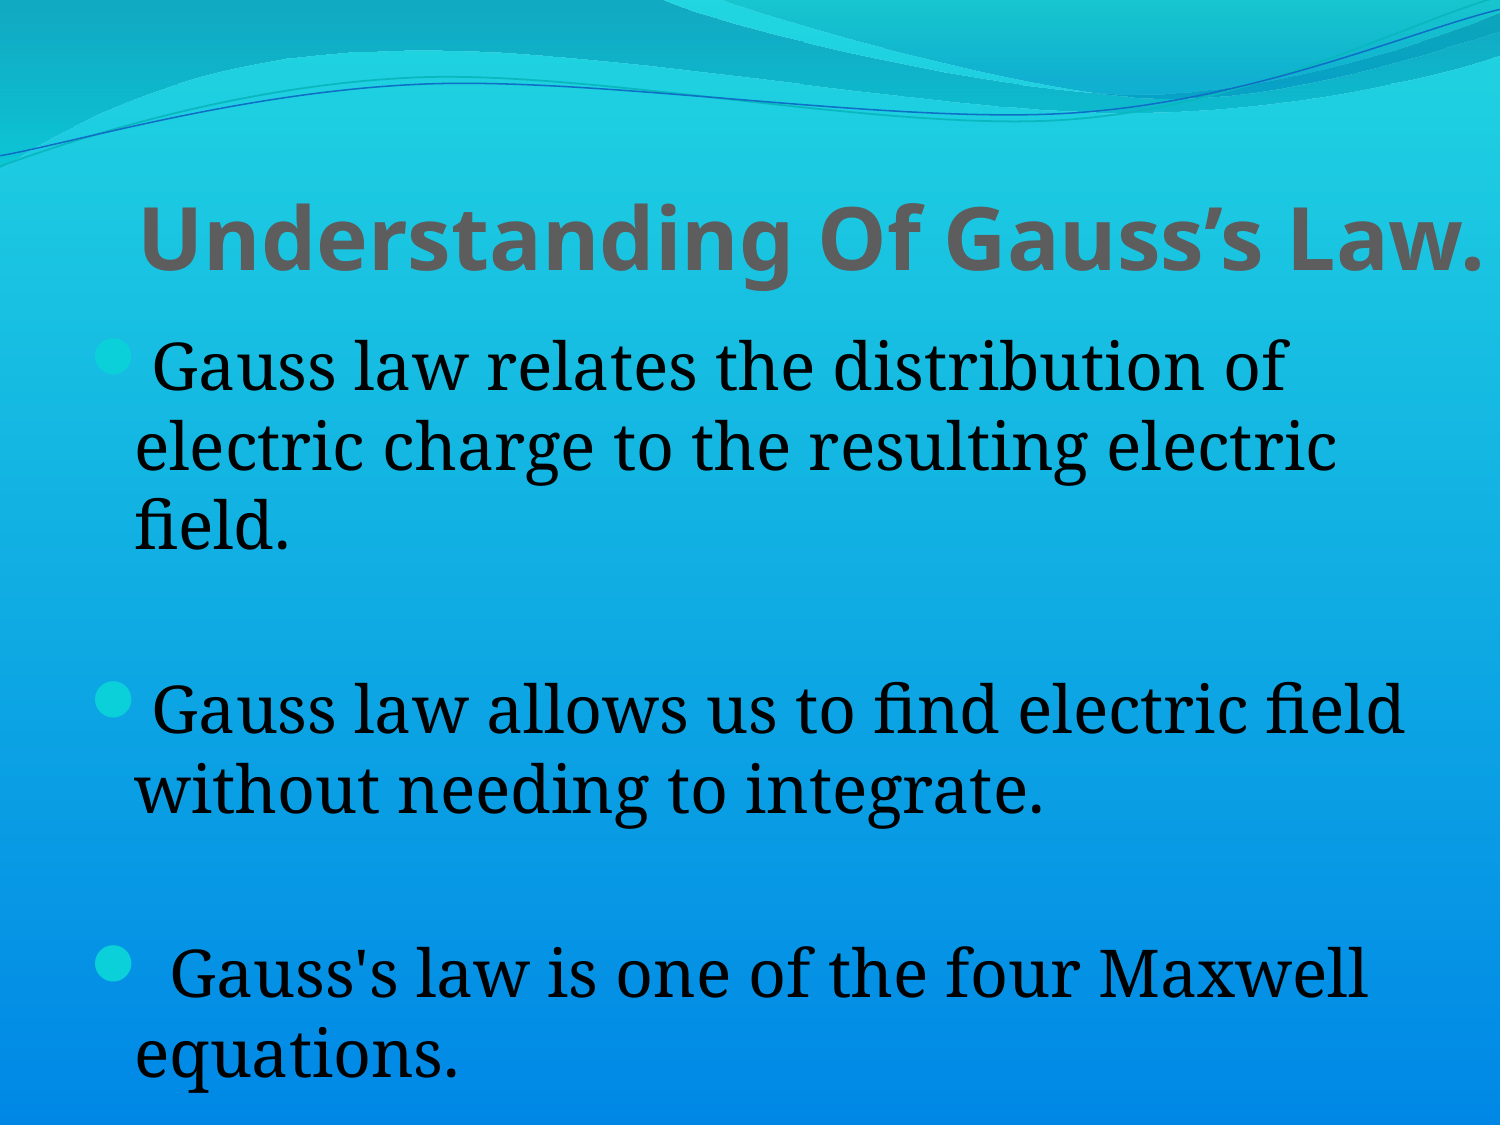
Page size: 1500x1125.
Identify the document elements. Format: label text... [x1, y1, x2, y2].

list Gauss law relates the distribution of electric charge to the resulting electric field. Gauss law allows us to find electric field without needing to integrate. Gauss's law is one of the four Maxwell equations. [75, 317, 1425, 1100]
title Understanding Of Gauss’s Law. [137, 99, 1488, 288]
